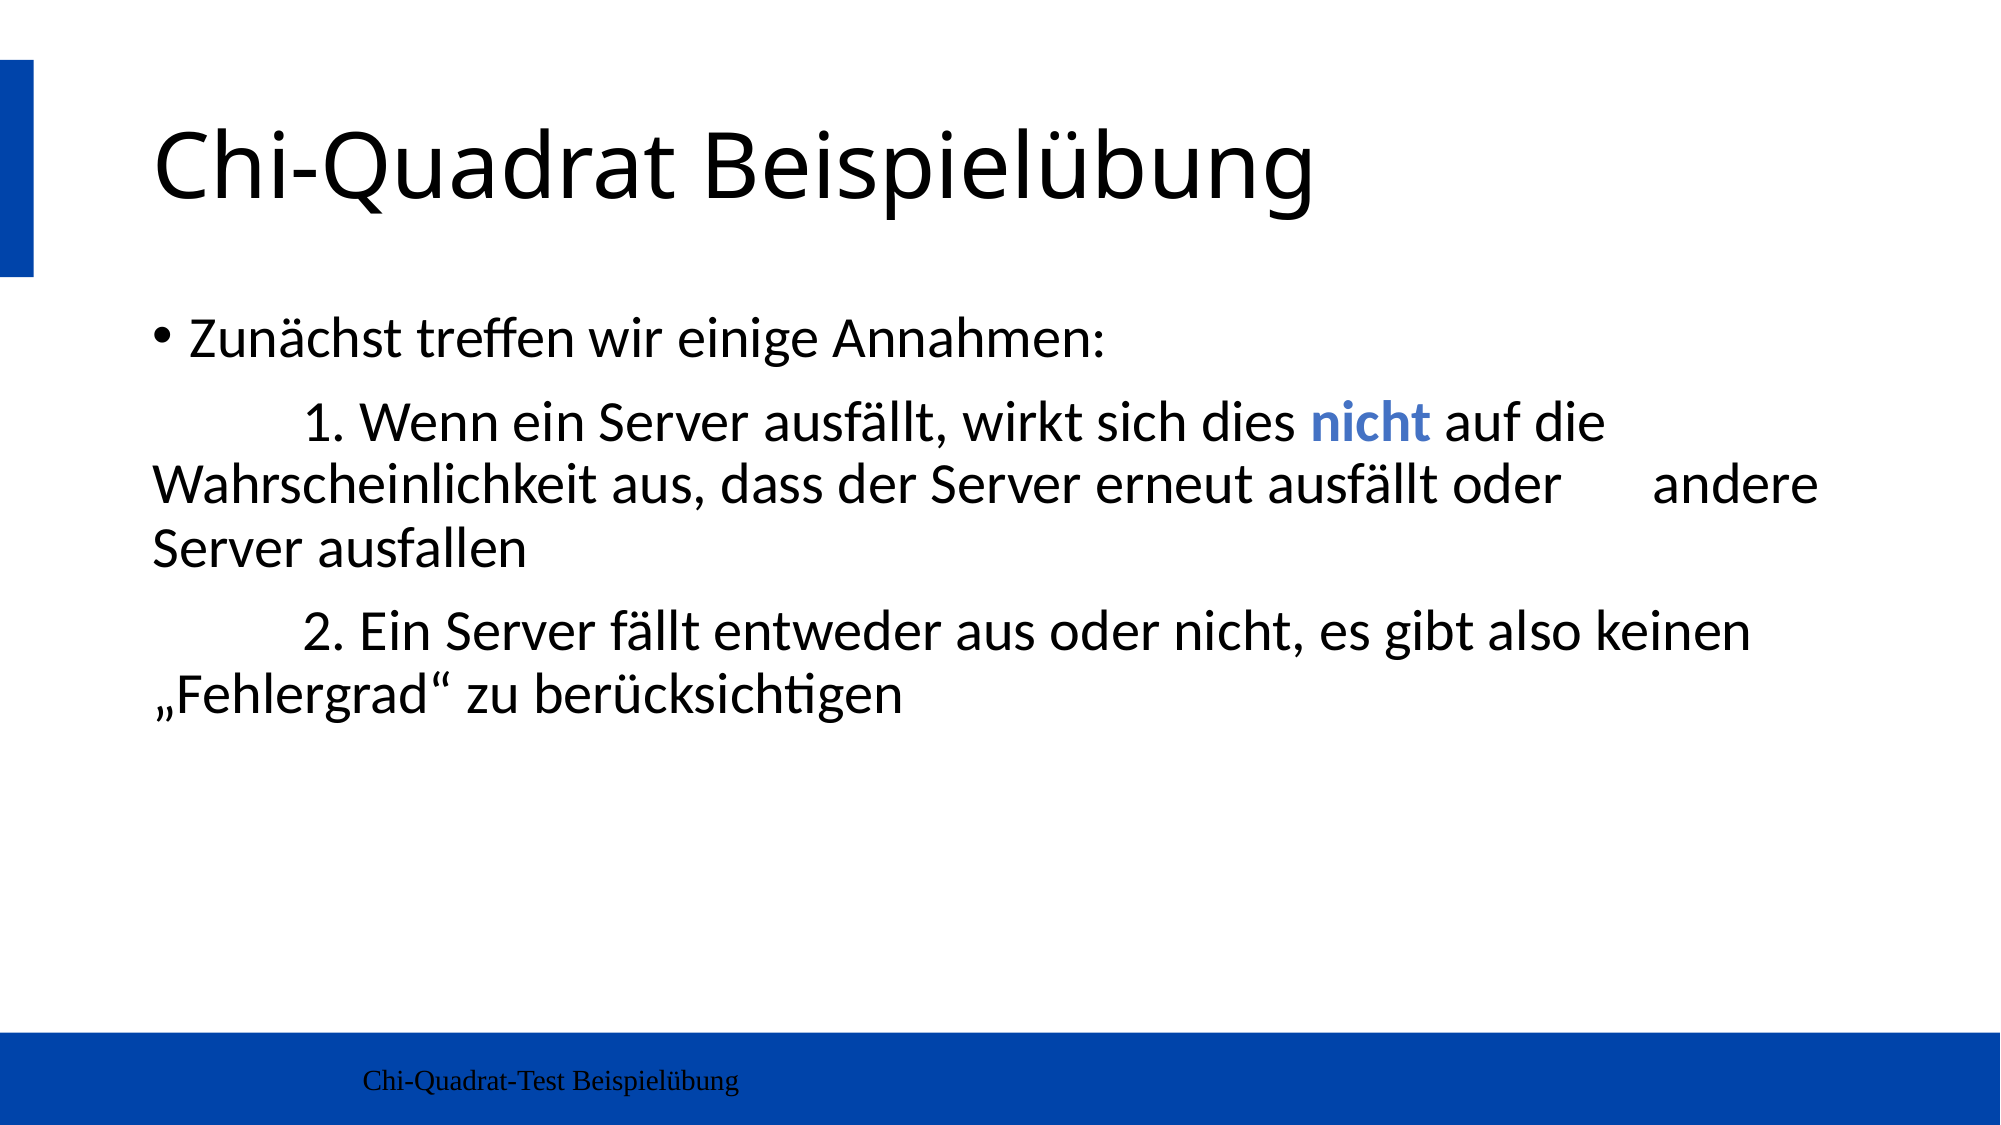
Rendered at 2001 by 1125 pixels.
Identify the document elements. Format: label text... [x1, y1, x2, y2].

footer Chi-Quadrat-Test Beispielübung [31, 1048, 1071, 1109]
title Chi-Quadrat Beispielübung [137, 59, 1863, 278]
list Zunächst treffen wir einige Annahmen: 1. Wenn ein Server ausfällt, wirkt sich dies nicht auf die Wahrscheinlichkeit aus, dass der Server erneut ausfällt oder andere Server ausfallen 2. Ein Server fällt entweder aus oder nicht, es gibt also keinen „Fehlergrad“ zu berücksichtigen [137, 299, 1863, 1014]
